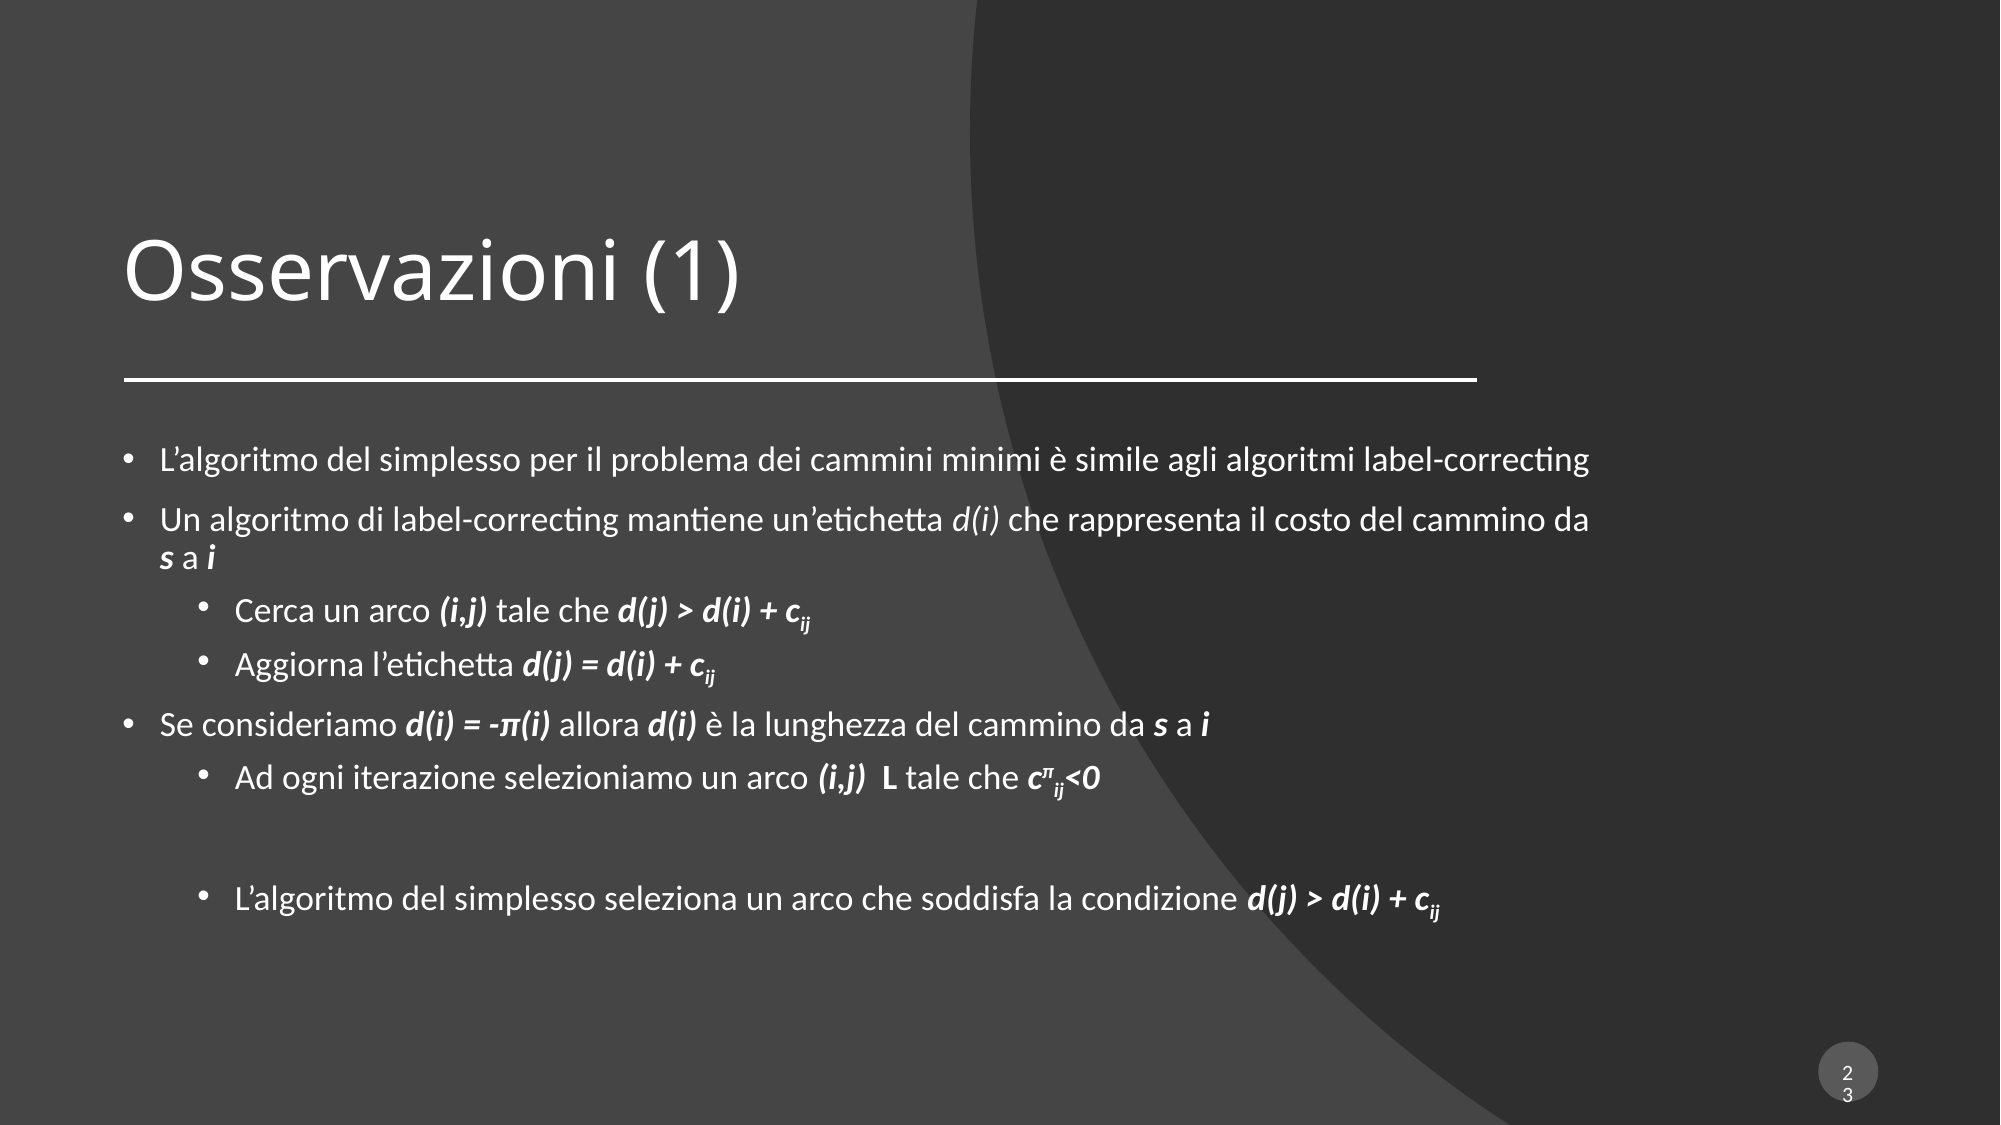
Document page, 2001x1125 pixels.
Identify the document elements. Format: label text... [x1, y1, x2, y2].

slide_number 23 [1818, 1041, 1879, 1102]
title Osservazioni (1) [107, 59, 1586, 327]
text_box [971, 0, 2000, 1125]
